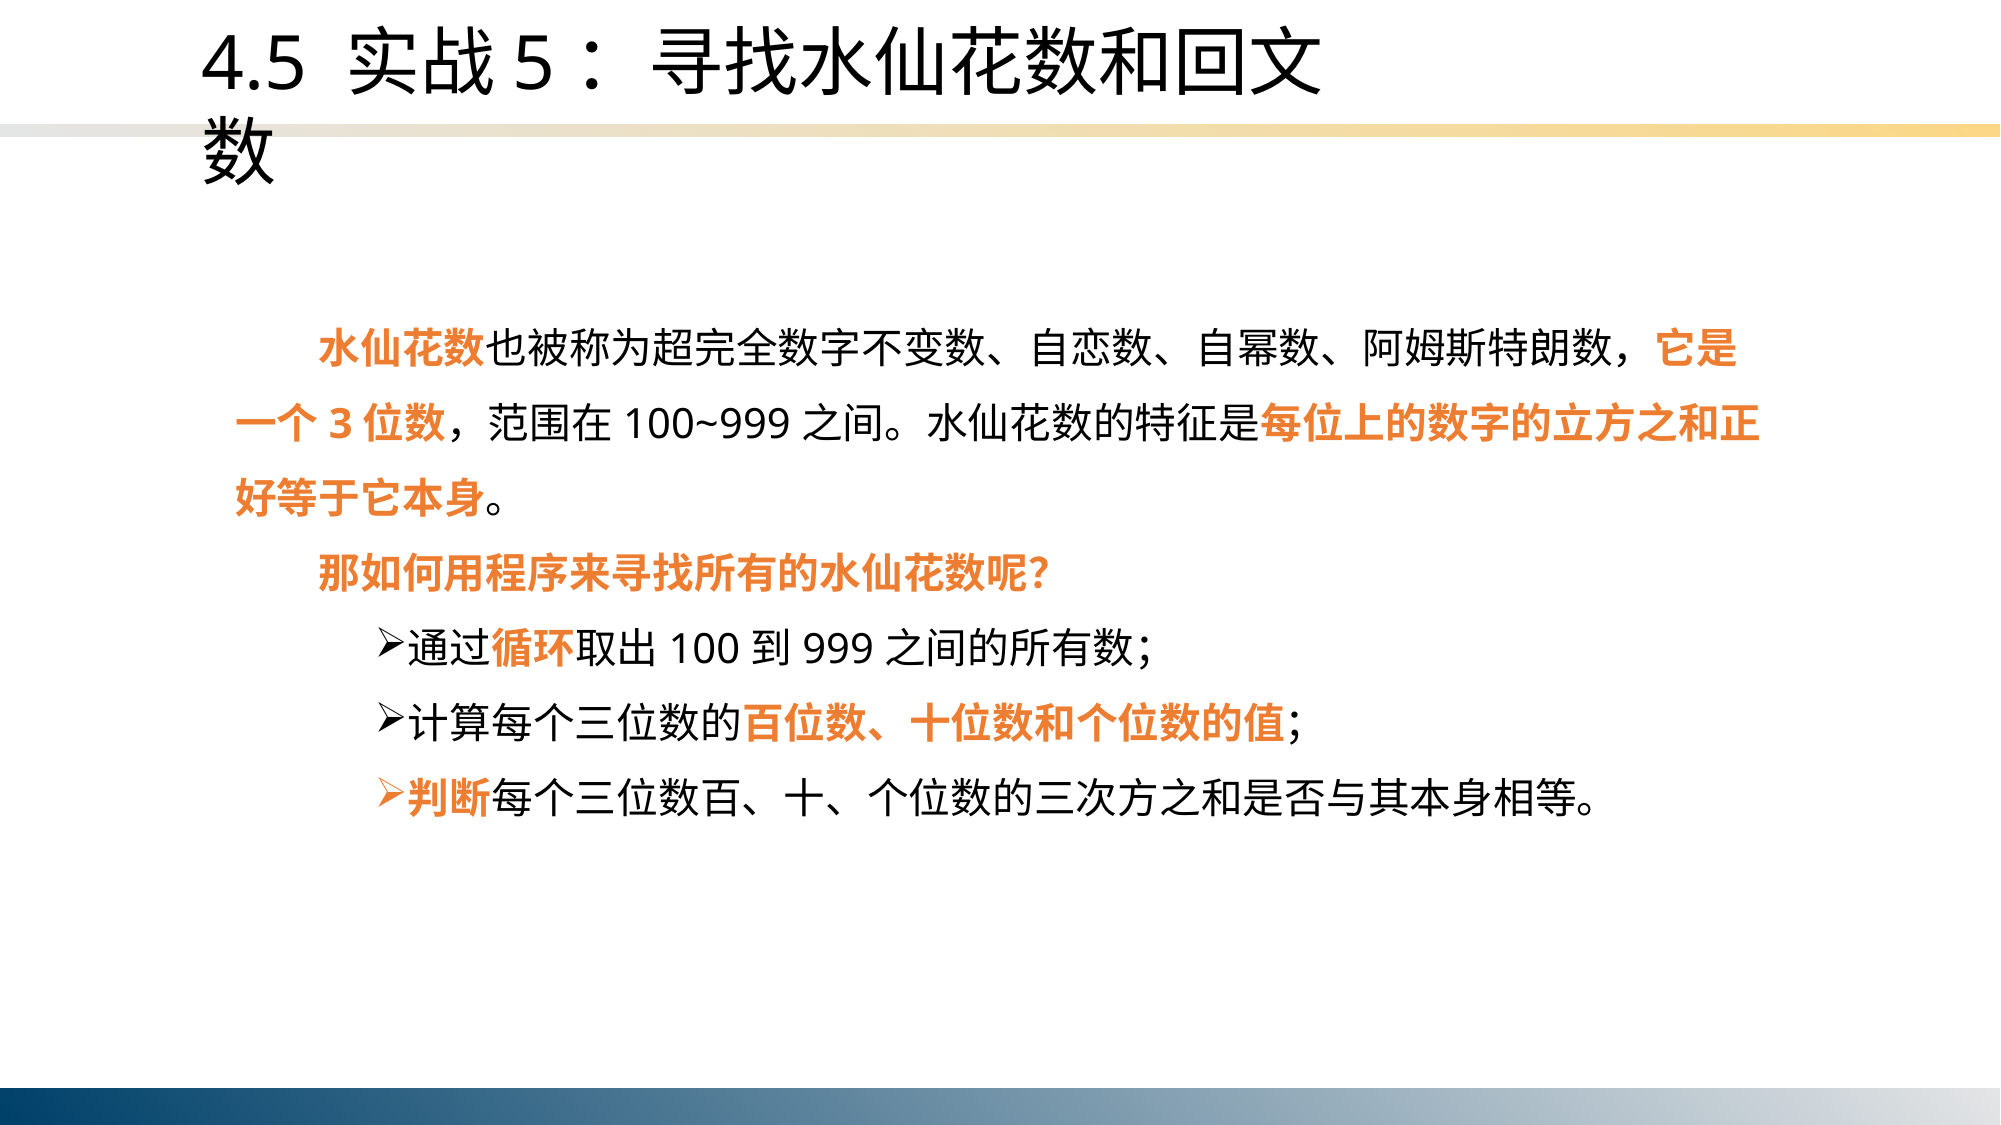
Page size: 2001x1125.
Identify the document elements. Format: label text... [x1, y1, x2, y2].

text_box 4.5 实战5：寻找水仙花数和回文数 [186, 7, 1354, 203]
text_box 水仙花数也被称为超完全数字不变数、自恋数、自幂数、阿姆斯特朗数，它是一个3位数，范围在100~999之间。水仙花数的特征是每位上的数字的立方之和正好等于它本身。 那如何用程序来寻找所有的水仙花数呢？ 通过循环取出100到999之间的所有数； 计算每个三位数的百位数、十位数和个位数的值； 判断每个三位数百、十、个位数的三次方之和是否与其本身相等。 [220, 289, 1780, 830]
